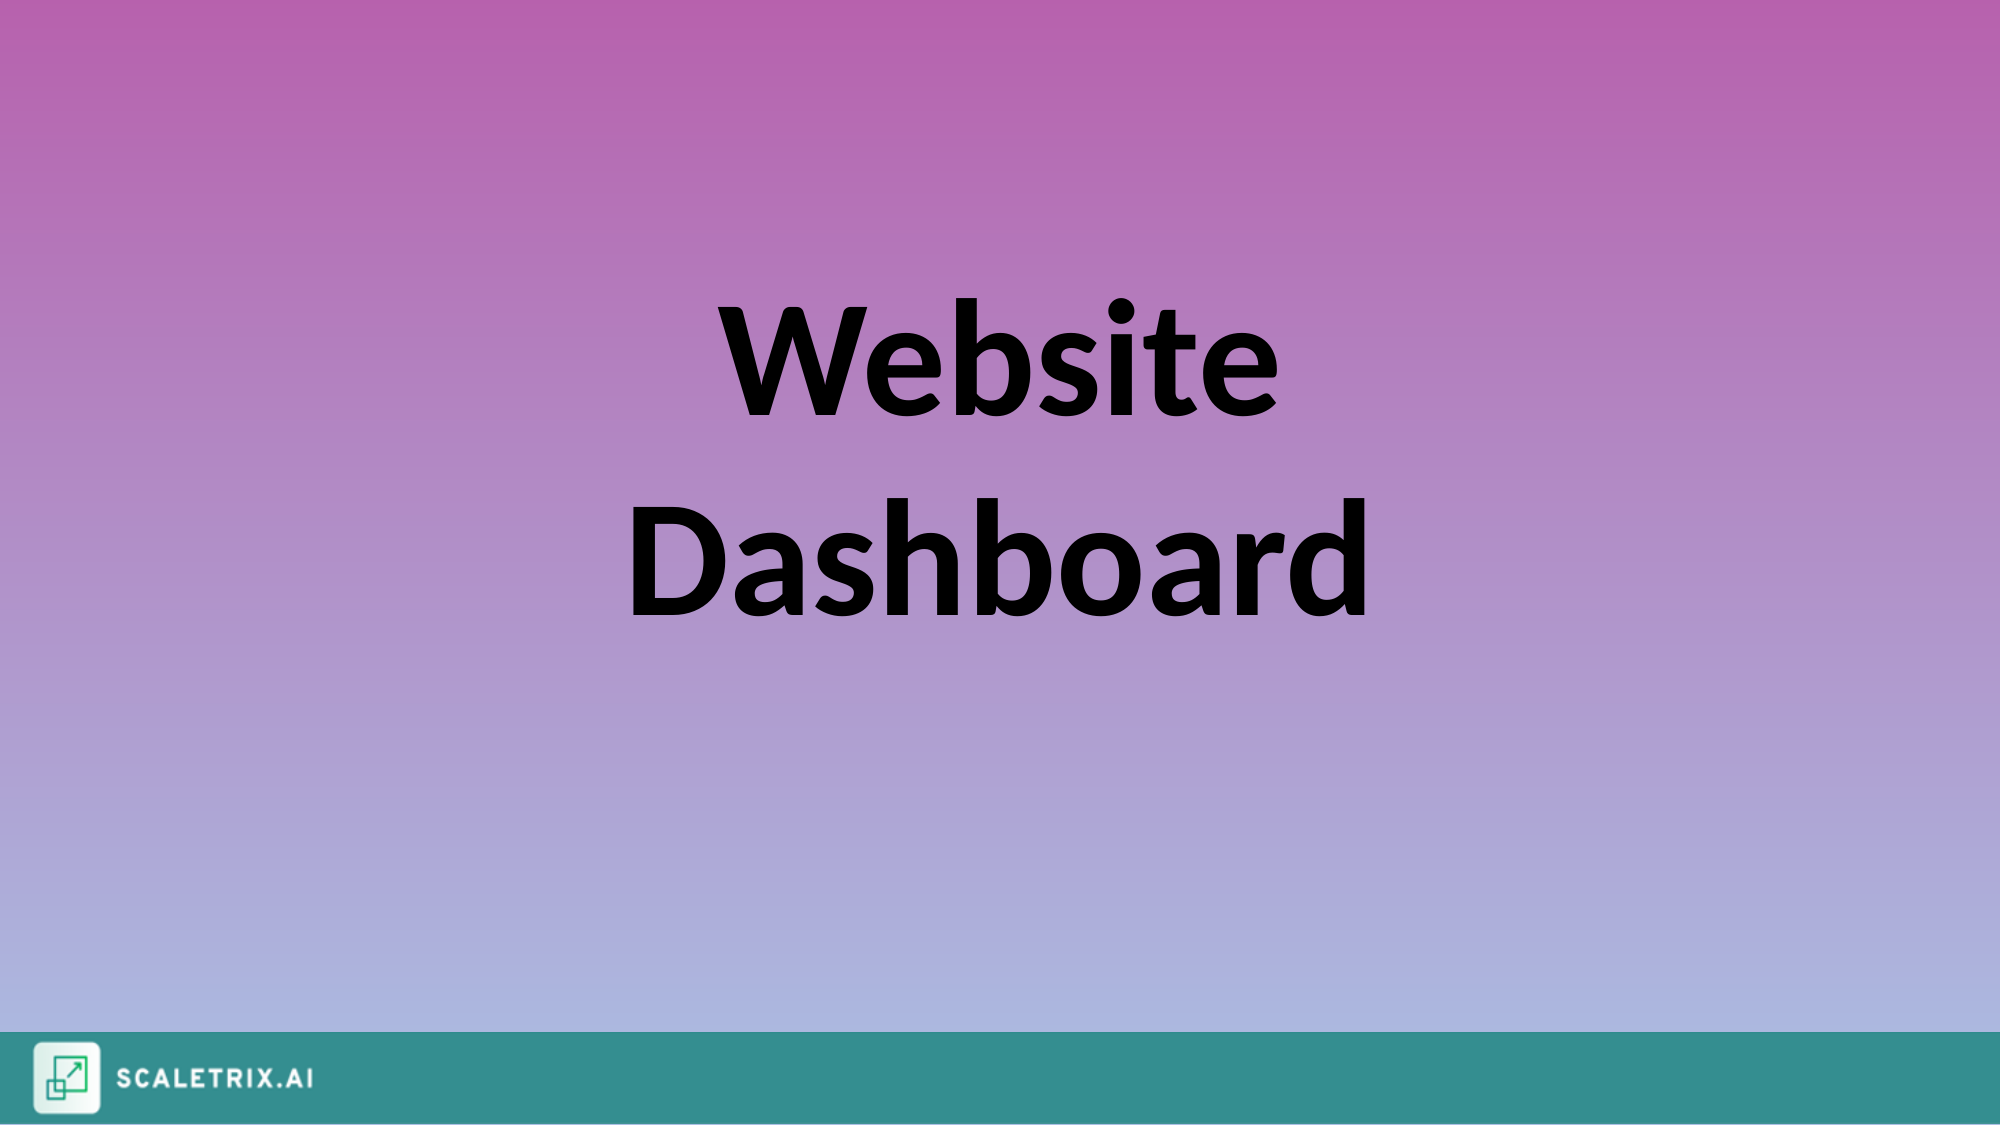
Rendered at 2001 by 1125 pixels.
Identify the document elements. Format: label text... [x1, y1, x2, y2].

text_box Website Dashboard [561, 241, 1439, 656]
picture [0, 1032, 2000, 1124]
